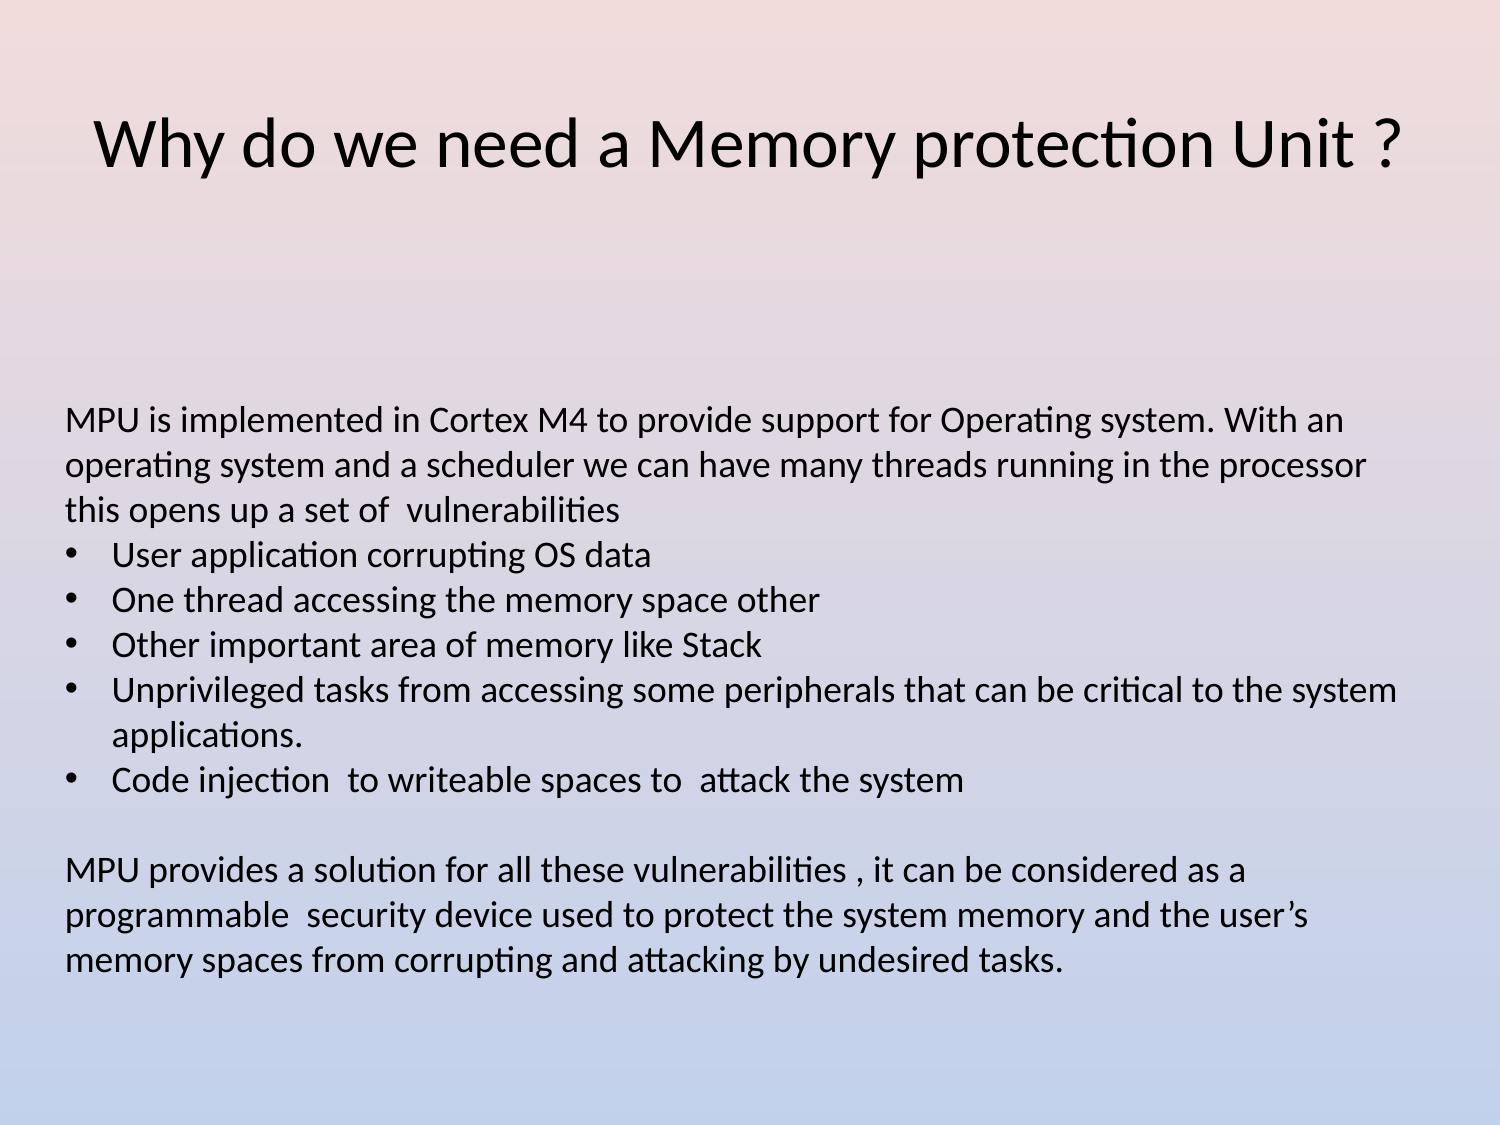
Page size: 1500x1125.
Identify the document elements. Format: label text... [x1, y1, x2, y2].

text_box MPU is implemented in Cortex M4 to provide support for Operating system. With an operating system and a scheduler we can have many threads running in the processor this opens up a set of vulnerabilities User application corrupting OS data One thread accessing the memory space other Other important area of memory like Stack Unprivileged tasks from accessing some peripherals that can be critical to the system applications. Code injection to writeable spaces to attack the system MPU provides a solution for all these vulnerabilities , it can be considered as a programmable security device used to protect the system memory and the user’s memory spaces from corrupting and attacking by undesired tasks. [50, 387, 1425, 988]
title Why do we need a Memory protection Unit ? [75, 45, 1425, 233]
